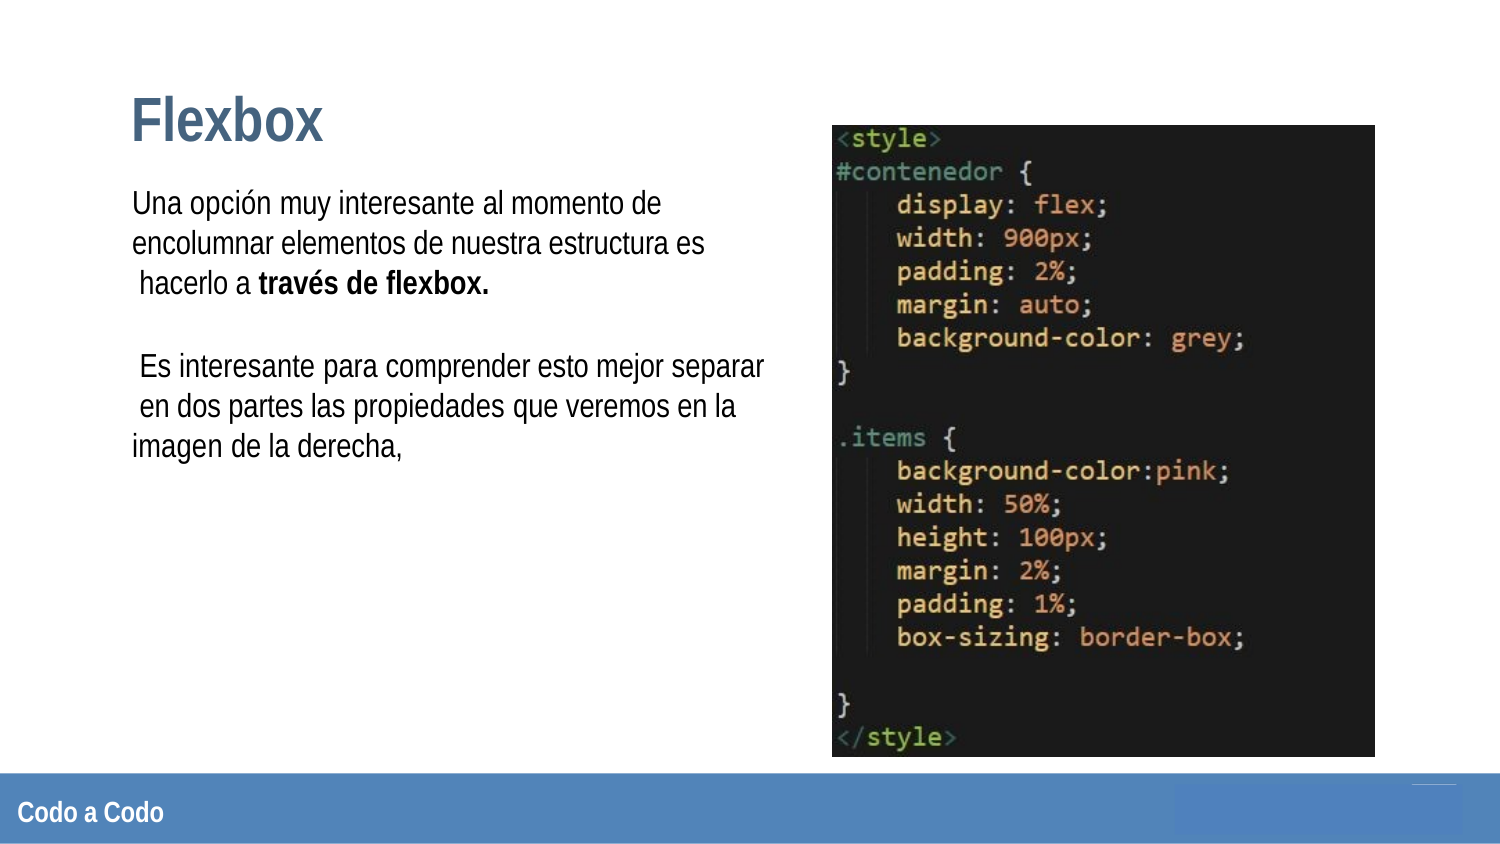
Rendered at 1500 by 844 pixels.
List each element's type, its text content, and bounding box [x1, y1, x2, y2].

text_box Una opción muy interesante al momento de encolumnar elementos de nuestra estructura es hacerlo a través de ﬂexbox. Es interesante para comprender esto mejor separar en dos partes las propiedades que veremos en la imagen de la derecha, [130, 179, 770, 465]
footer Codo a Codo [15, 789, 395, 844]
picture [1175, 778, 1463, 782]
picture [831, 125, 1375, 758]
text_box [1173, 782, 1464, 836]
title Flexbox [129, 77, 327, 221]
